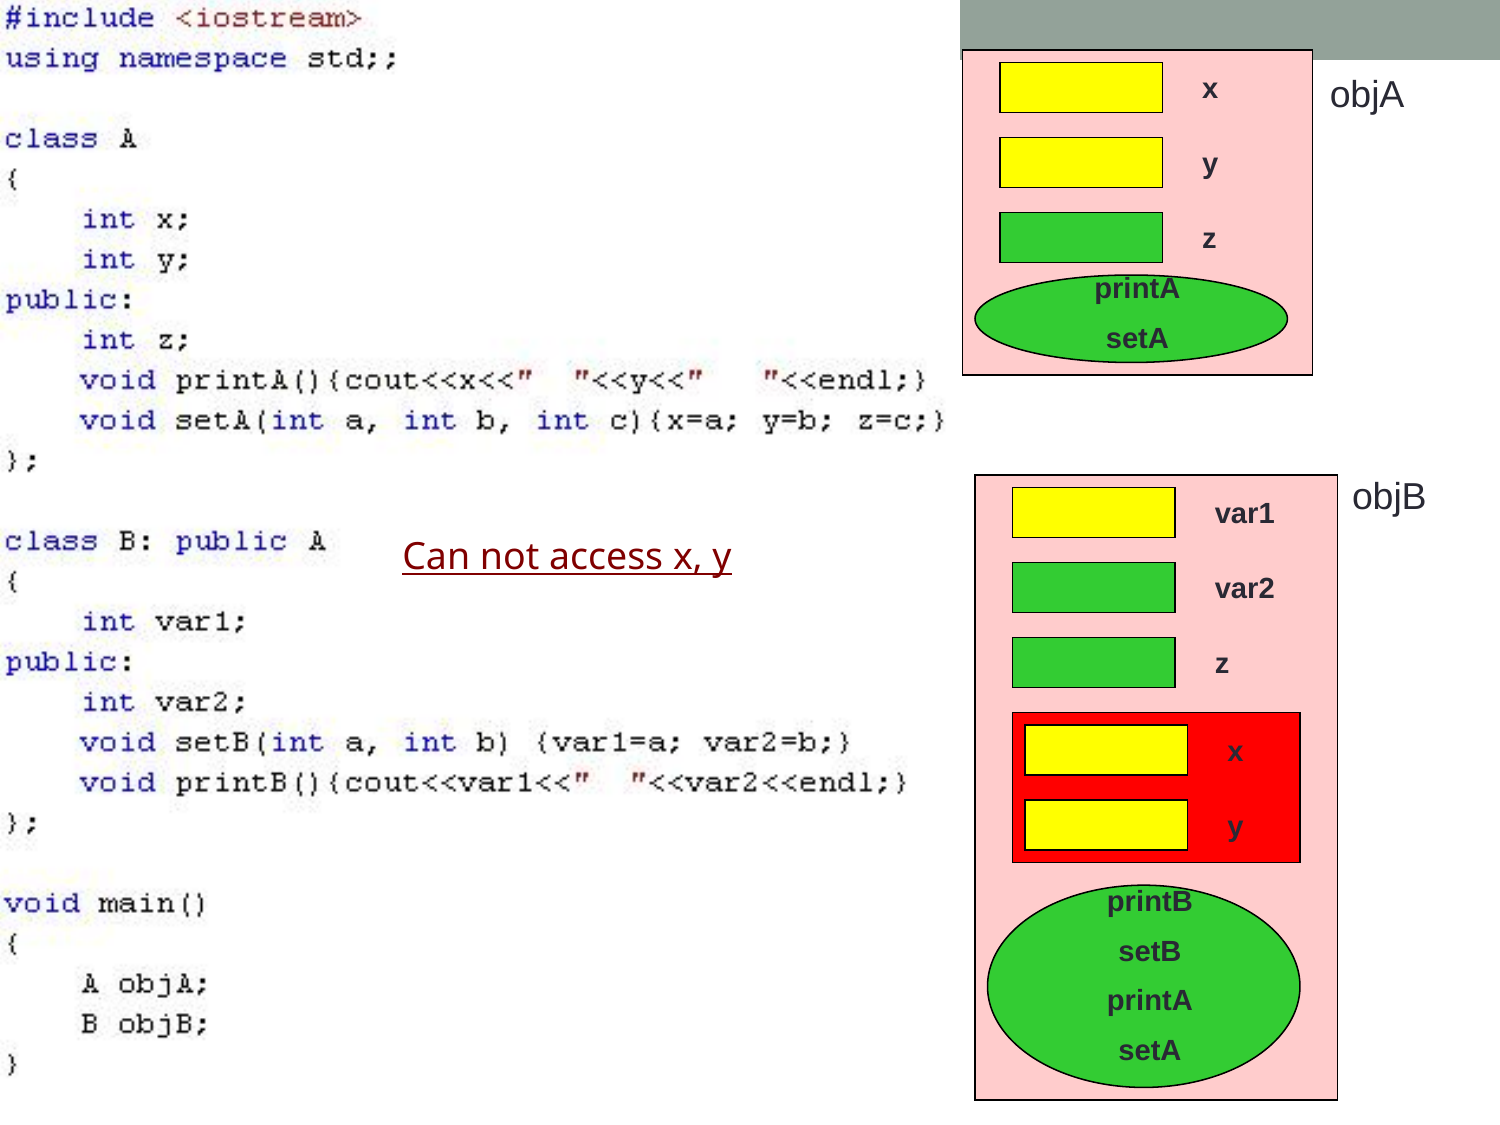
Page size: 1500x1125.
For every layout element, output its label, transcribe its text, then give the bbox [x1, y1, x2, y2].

text_box y [1212, 799, 1288, 850]
text_box printA setA [1074, 262, 1200, 362]
text_box [975, 474, 1338, 1100]
text_box var1 [1199, 487, 1300, 538]
picture [0, 0, 961, 1088]
text_box [999, 137, 1163, 188]
text_box [1012, 637, 1175, 688]
text_box z [1199, 637, 1300, 688]
text_box y [1187, 137, 1238, 188]
text_box x [1212, 724, 1288, 775]
text_box [1012, 562, 1175, 613]
text_box [999, 62, 1163, 113]
text_box objB [1337, 464, 1463, 525]
text_box [1025, 799, 1188, 850]
text_box [1025, 724, 1188, 775]
text_box [987, 892, 1300, 1088]
text_box [1200, 279, 1288, 358]
text_box [965, 49, 1313, 375]
text_box var2 [1199, 562, 1300, 613]
text_box printB setB printA setA [1087, 875, 1213, 1074]
text_box [1012, 487, 1175, 538]
text_box [975, 278, 1074, 360]
text_box x [1187, 62, 1238, 113]
text_box [1012, 712, 1300, 863]
text_box z [1187, 212, 1238, 263]
text_box [999, 212, 1163, 263]
text_box objA [1315, 62, 1440, 123]
